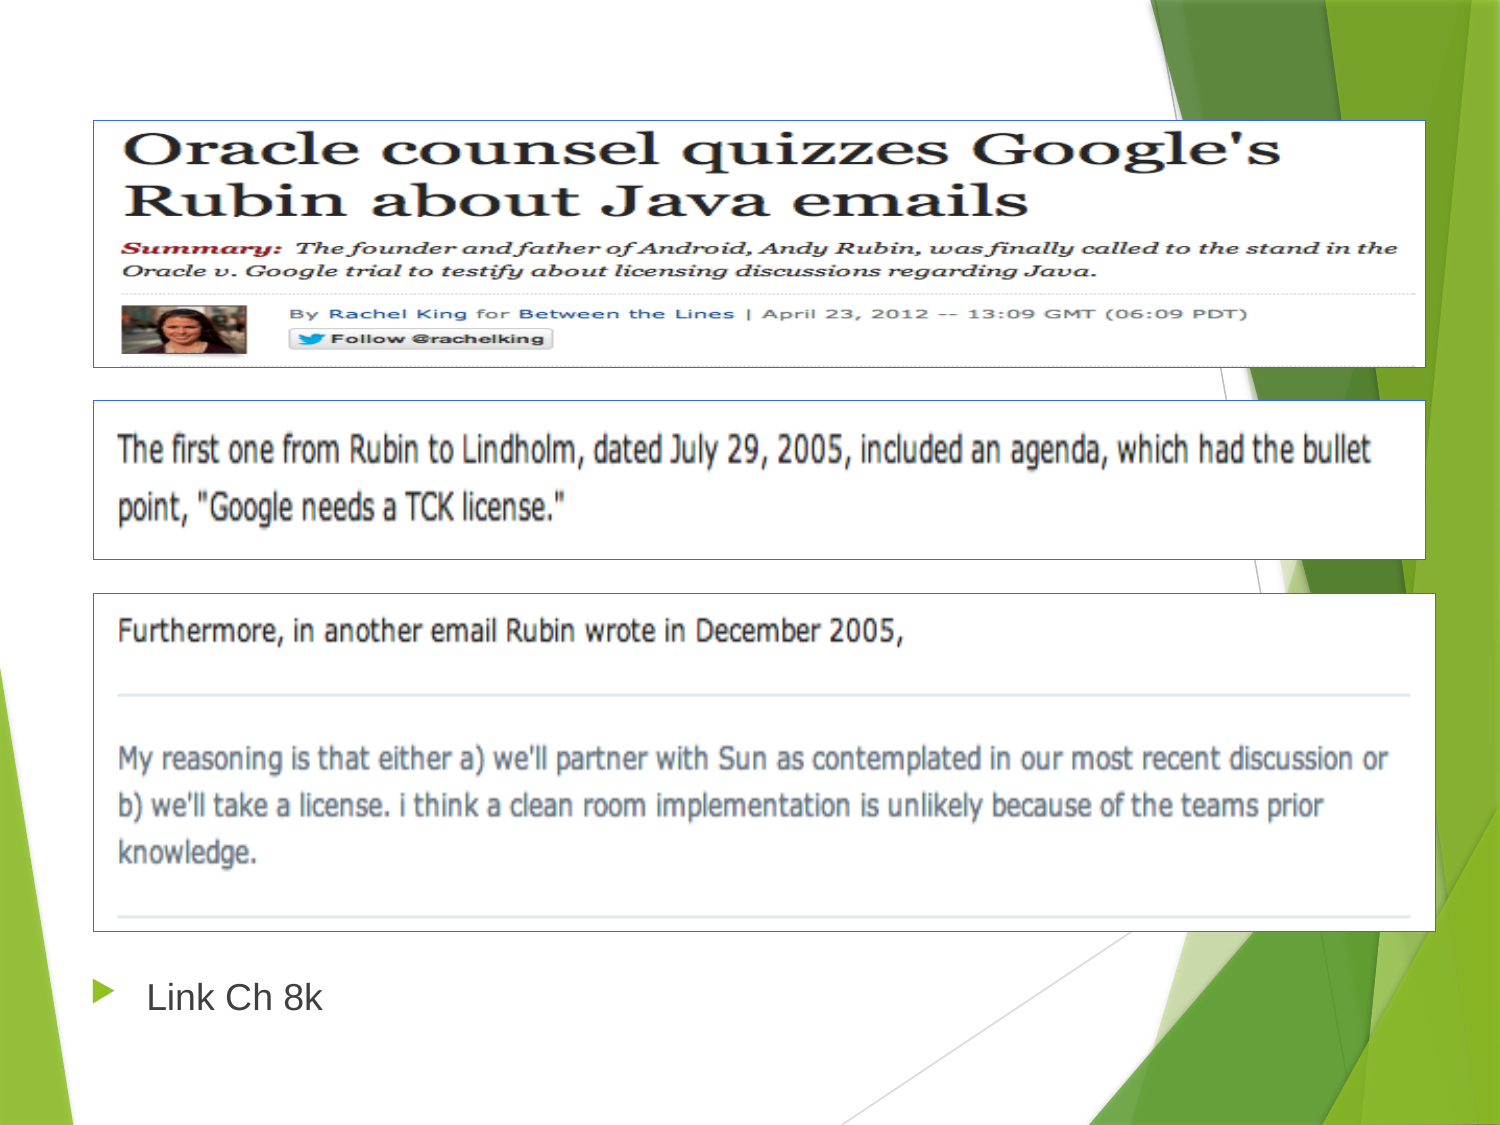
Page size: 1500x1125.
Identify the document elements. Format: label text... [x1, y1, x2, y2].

picture [93, 400, 1426, 561]
picture [93, 119, 1426, 368]
picture [93, 592, 1436, 932]
list Link Ch 8k [75, 965, 1425, 1049]
